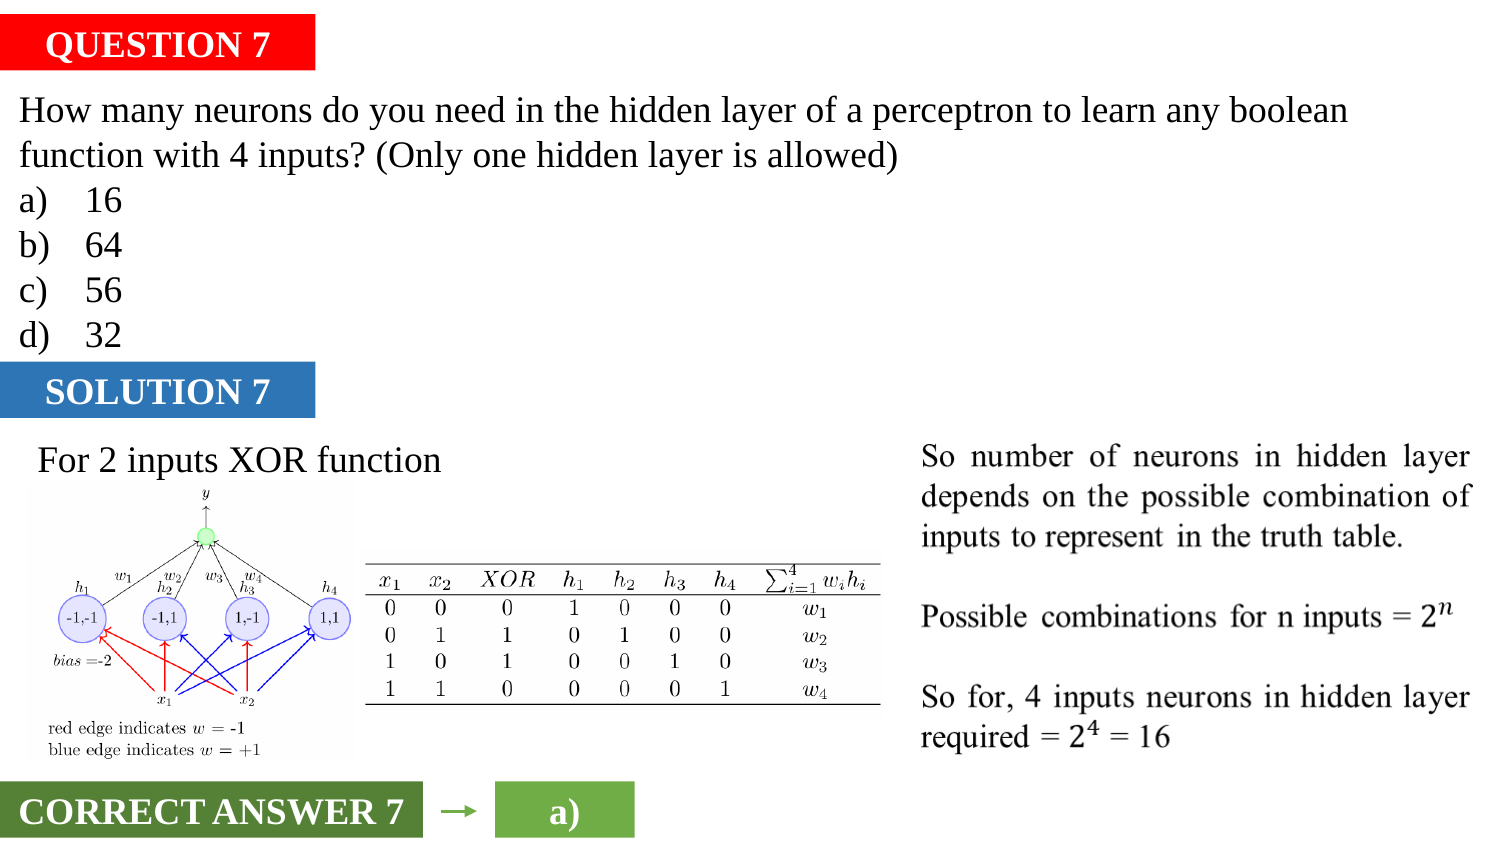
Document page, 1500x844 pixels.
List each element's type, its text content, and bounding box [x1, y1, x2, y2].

picture [360, 548, 883, 722]
text_box [906, 427, 1486, 766]
text_box a) [495, 781, 635, 838]
text_box How many neurons do you need in the hidden layer of a perceptron to learn any boolean function with 4 inputs? (Only one hidden layer is allowed) 16 64 56 32 [7, 79, 1457, 361]
text_box For 2 inputs XOR function [22, 427, 459, 488]
picture [26, 481, 357, 761]
text_box QUESTION 7 [0, 14, 316, 71]
text_box SOLUTION 7 [0, 361, 316, 418]
text_box CORRECT ANSWER 7 [0, 781, 423, 838]
